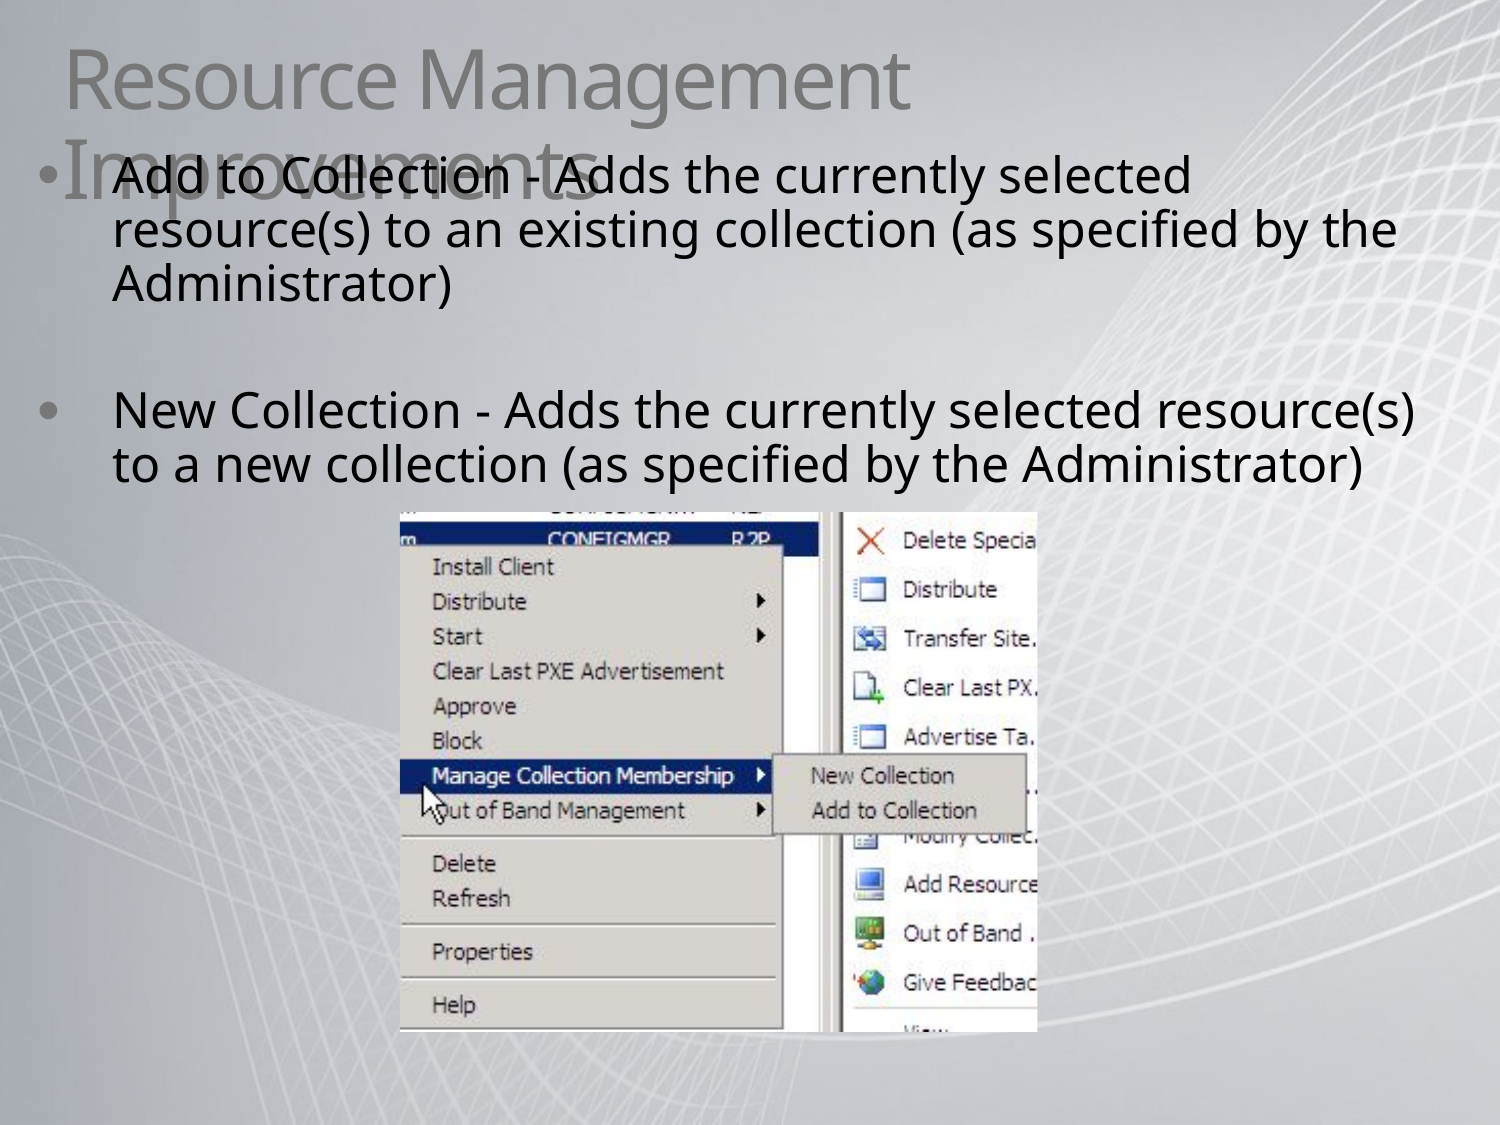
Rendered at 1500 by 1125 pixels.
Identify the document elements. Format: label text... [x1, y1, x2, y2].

list Add to Collection - Adds the currently selected resource(s) to an existing collection (as specified by the Administrator) New Collection - Adds the currently selected resource(s) to a new collection (as specified by the Administrator) [37, 149, 1425, 550]
title Resource Management Improvements [62, 37, 1438, 129]
picture [0, 0, 1500, 1125]
